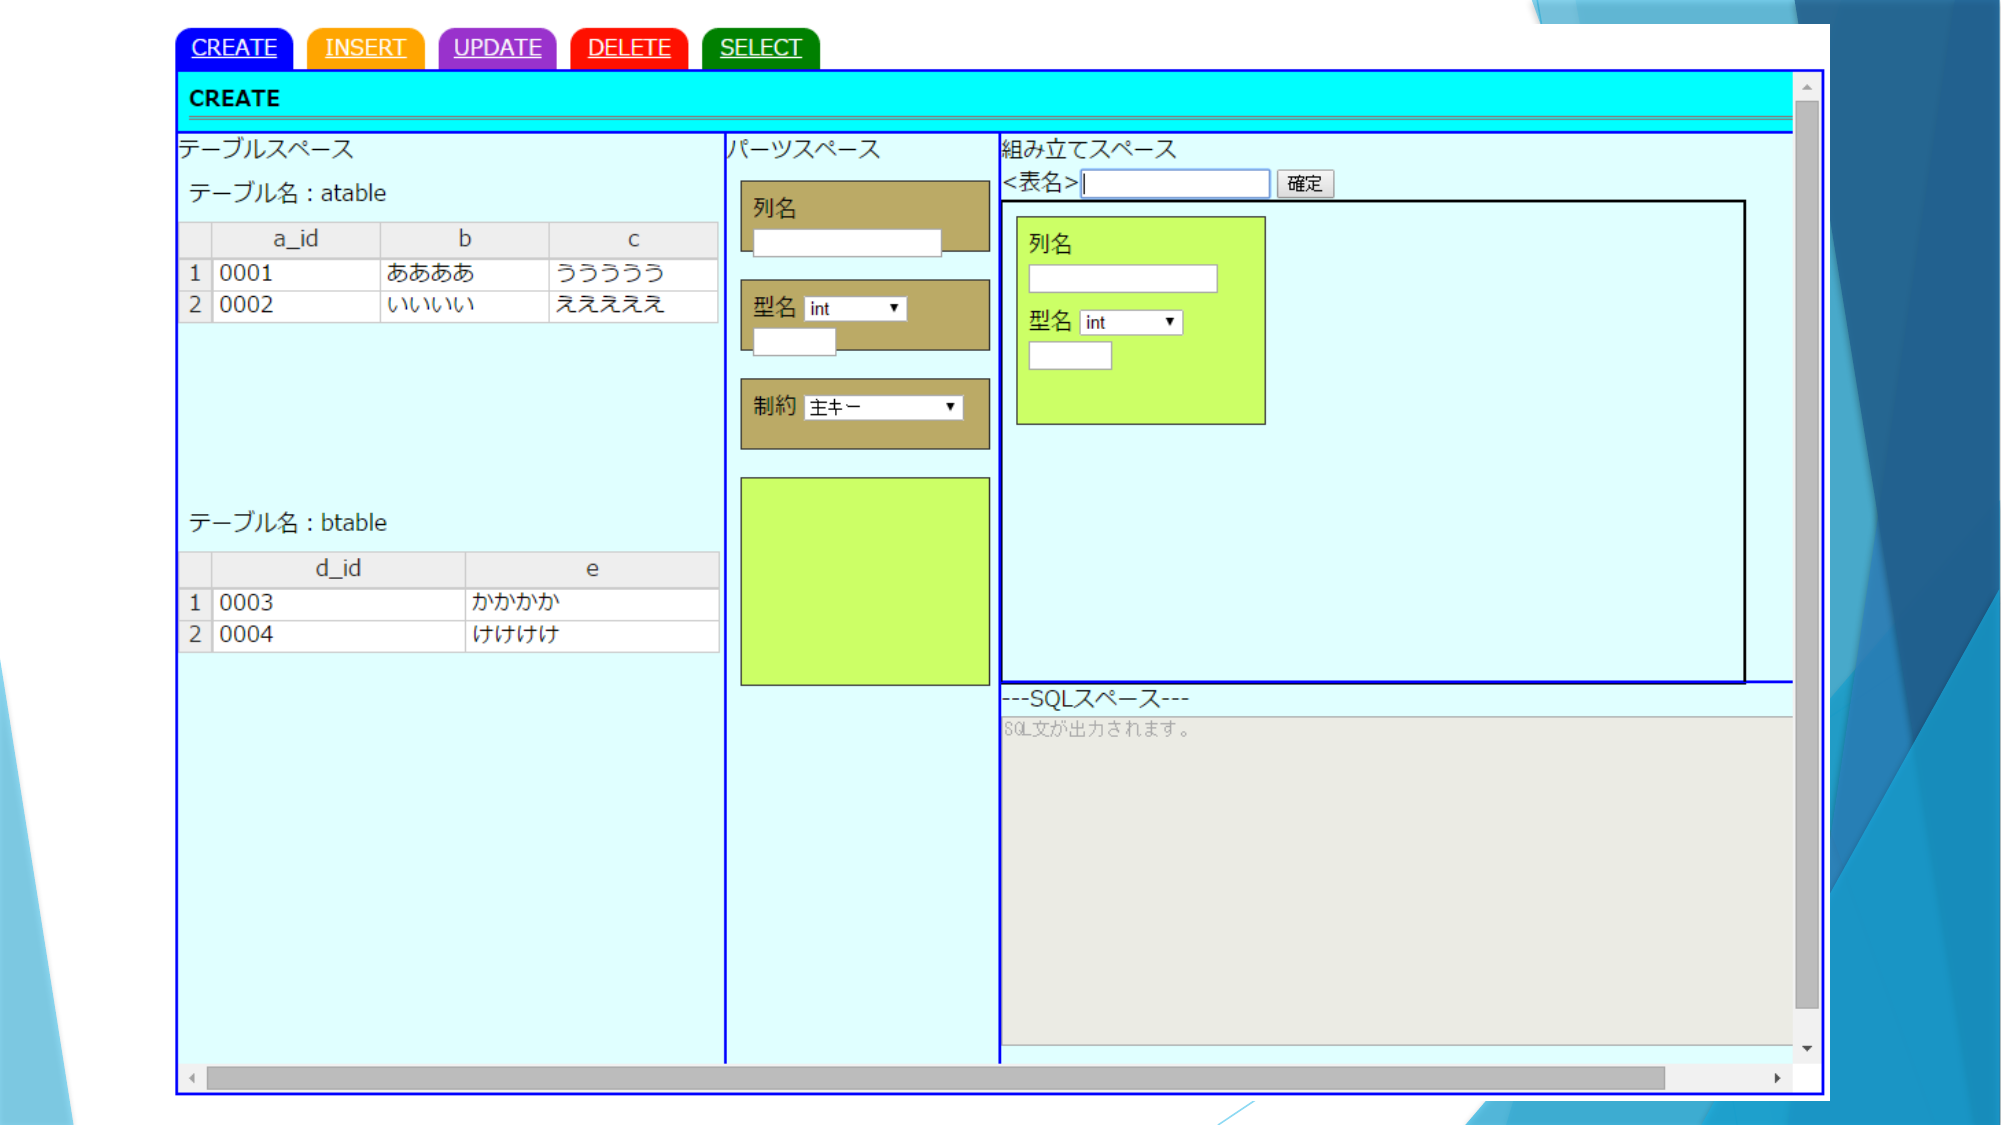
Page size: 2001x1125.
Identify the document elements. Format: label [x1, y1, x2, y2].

list [169, 24, 1831, 1101]
